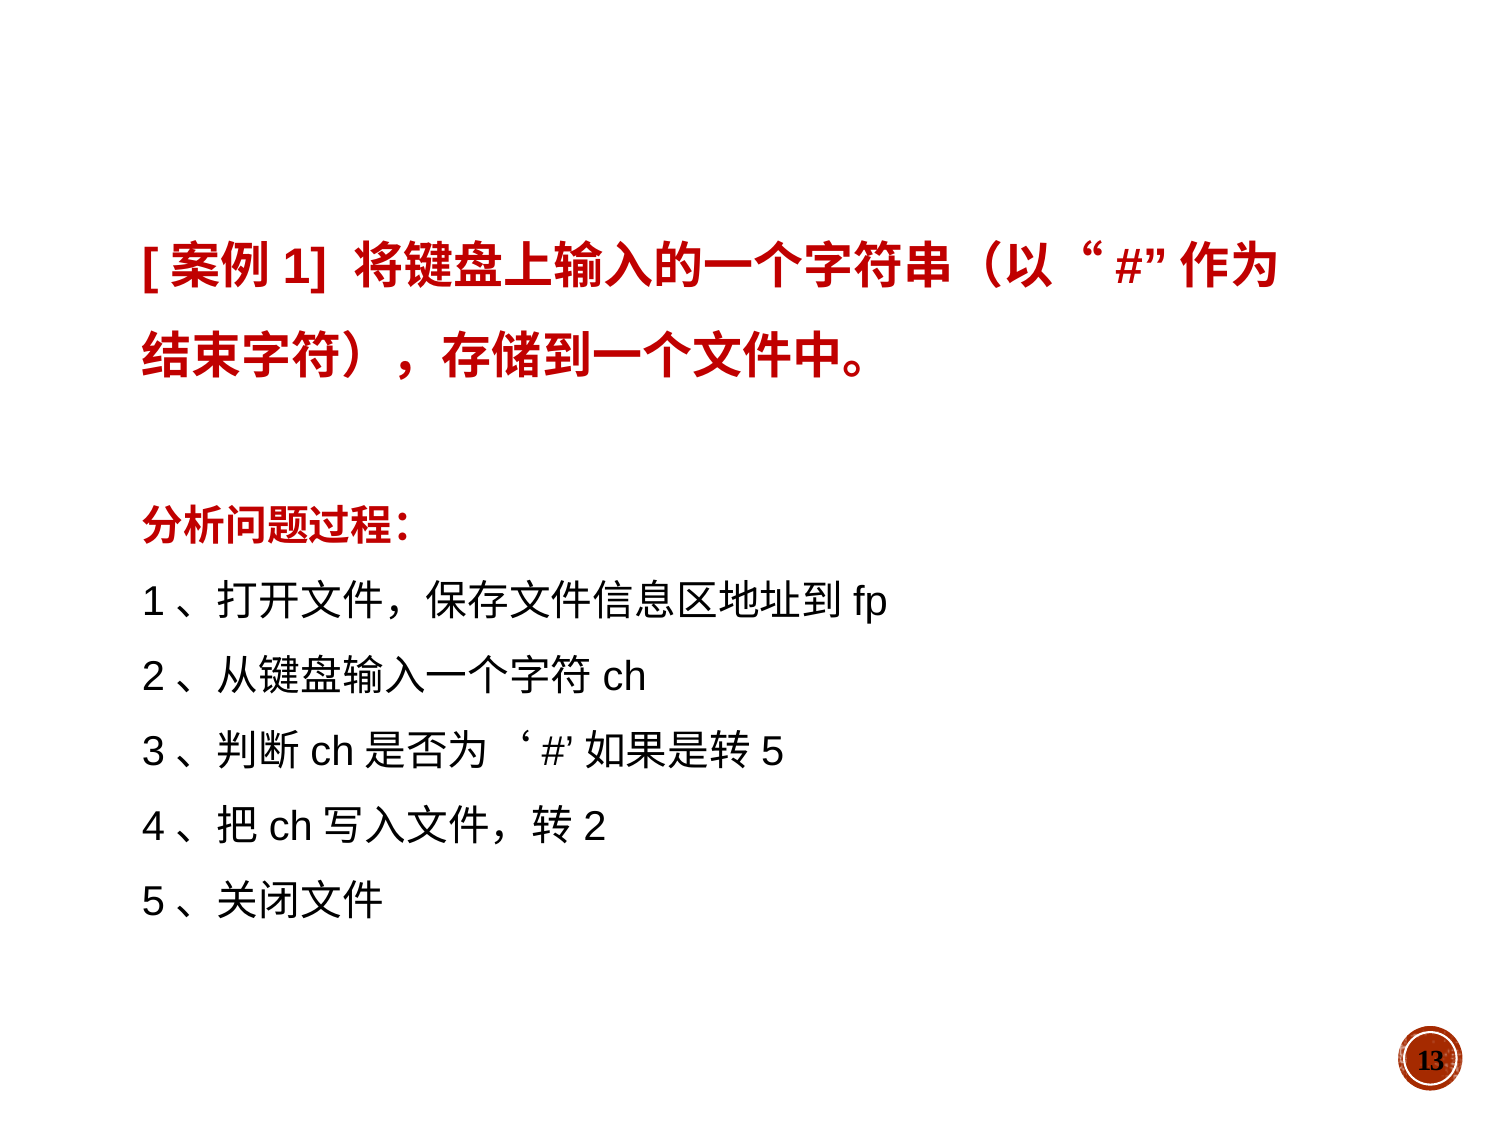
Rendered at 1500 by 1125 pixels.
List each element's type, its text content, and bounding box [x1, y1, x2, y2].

slide_number 13 [1391, 1028, 1471, 1089]
text_box [案例1] 将键盘上输入的一个字符串（以“#”作为结束字符），存储到一个文件中。 分析问题过程： 1、打开文件，保存文件信息区地址到fp 2、从键盘输入一个字符ch 3、判断ch是否为‘#’如果是转5 4、把ch写入文件，转2 5、关闭文件 [127, 196, 1329, 1012]
